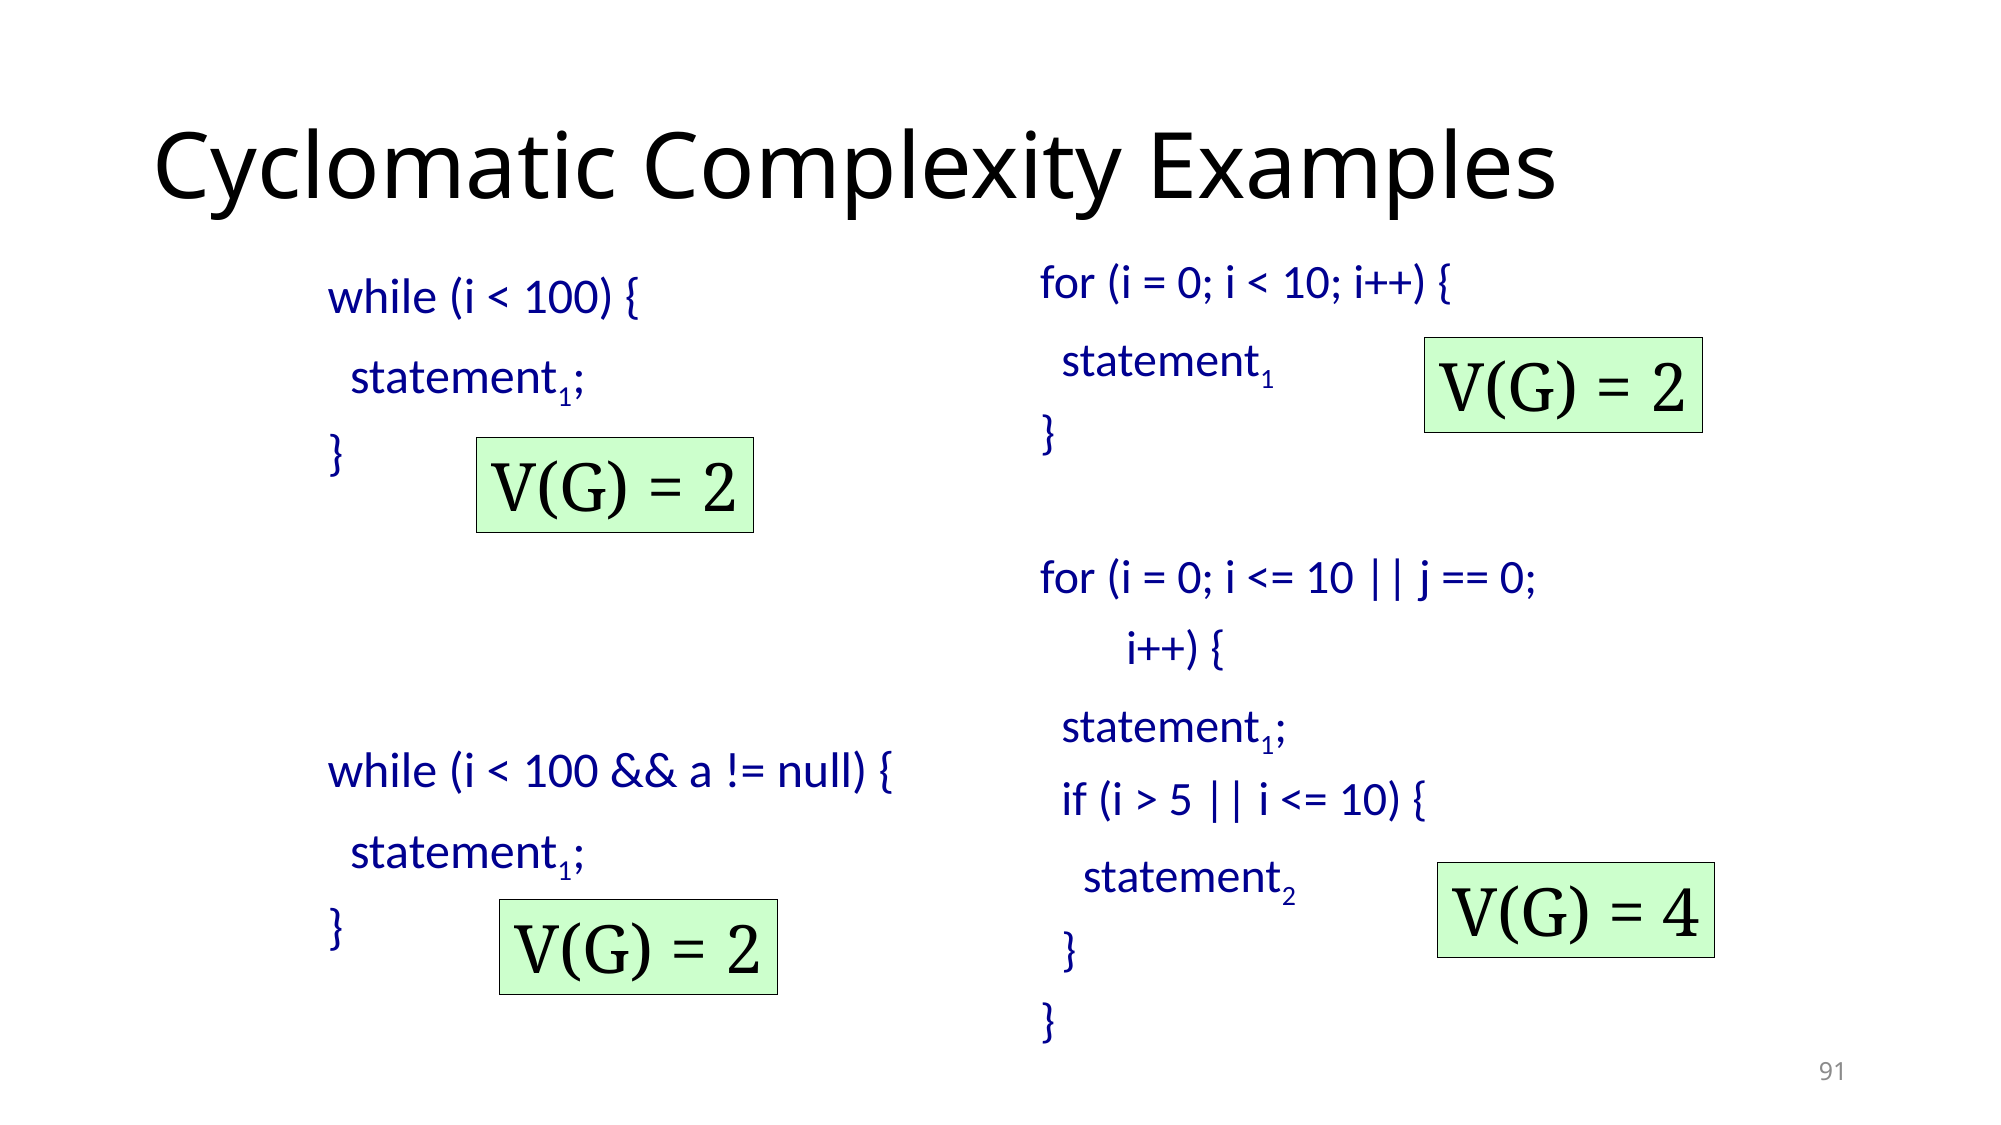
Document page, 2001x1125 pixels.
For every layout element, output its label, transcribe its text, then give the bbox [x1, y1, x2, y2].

text_box V(G) = 4 [1437, 862, 1715, 958]
list for (i = 0; i < 10; i++) { statement1 } for (i = 0; i <= 10 || j == 0; i++) { statement1; if (i > 5 || i <= 10) { statement2 } } [1025, 249, 1661, 1060]
slide_number 91 [1412, 1042, 1863, 1103]
list while (i < 100) { statement1; } while (i < 100 && a != null) { statement1; } [312, 262, 1050, 1073]
title Cyclomatic Complexity Examples [137, 59, 1863, 278]
text_box V(G) = 2 [476, 437, 754, 533]
text_box V(G) = 2 [499, 899, 778, 995]
text_box V(G) = 2 [1424, 337, 1703, 433]
